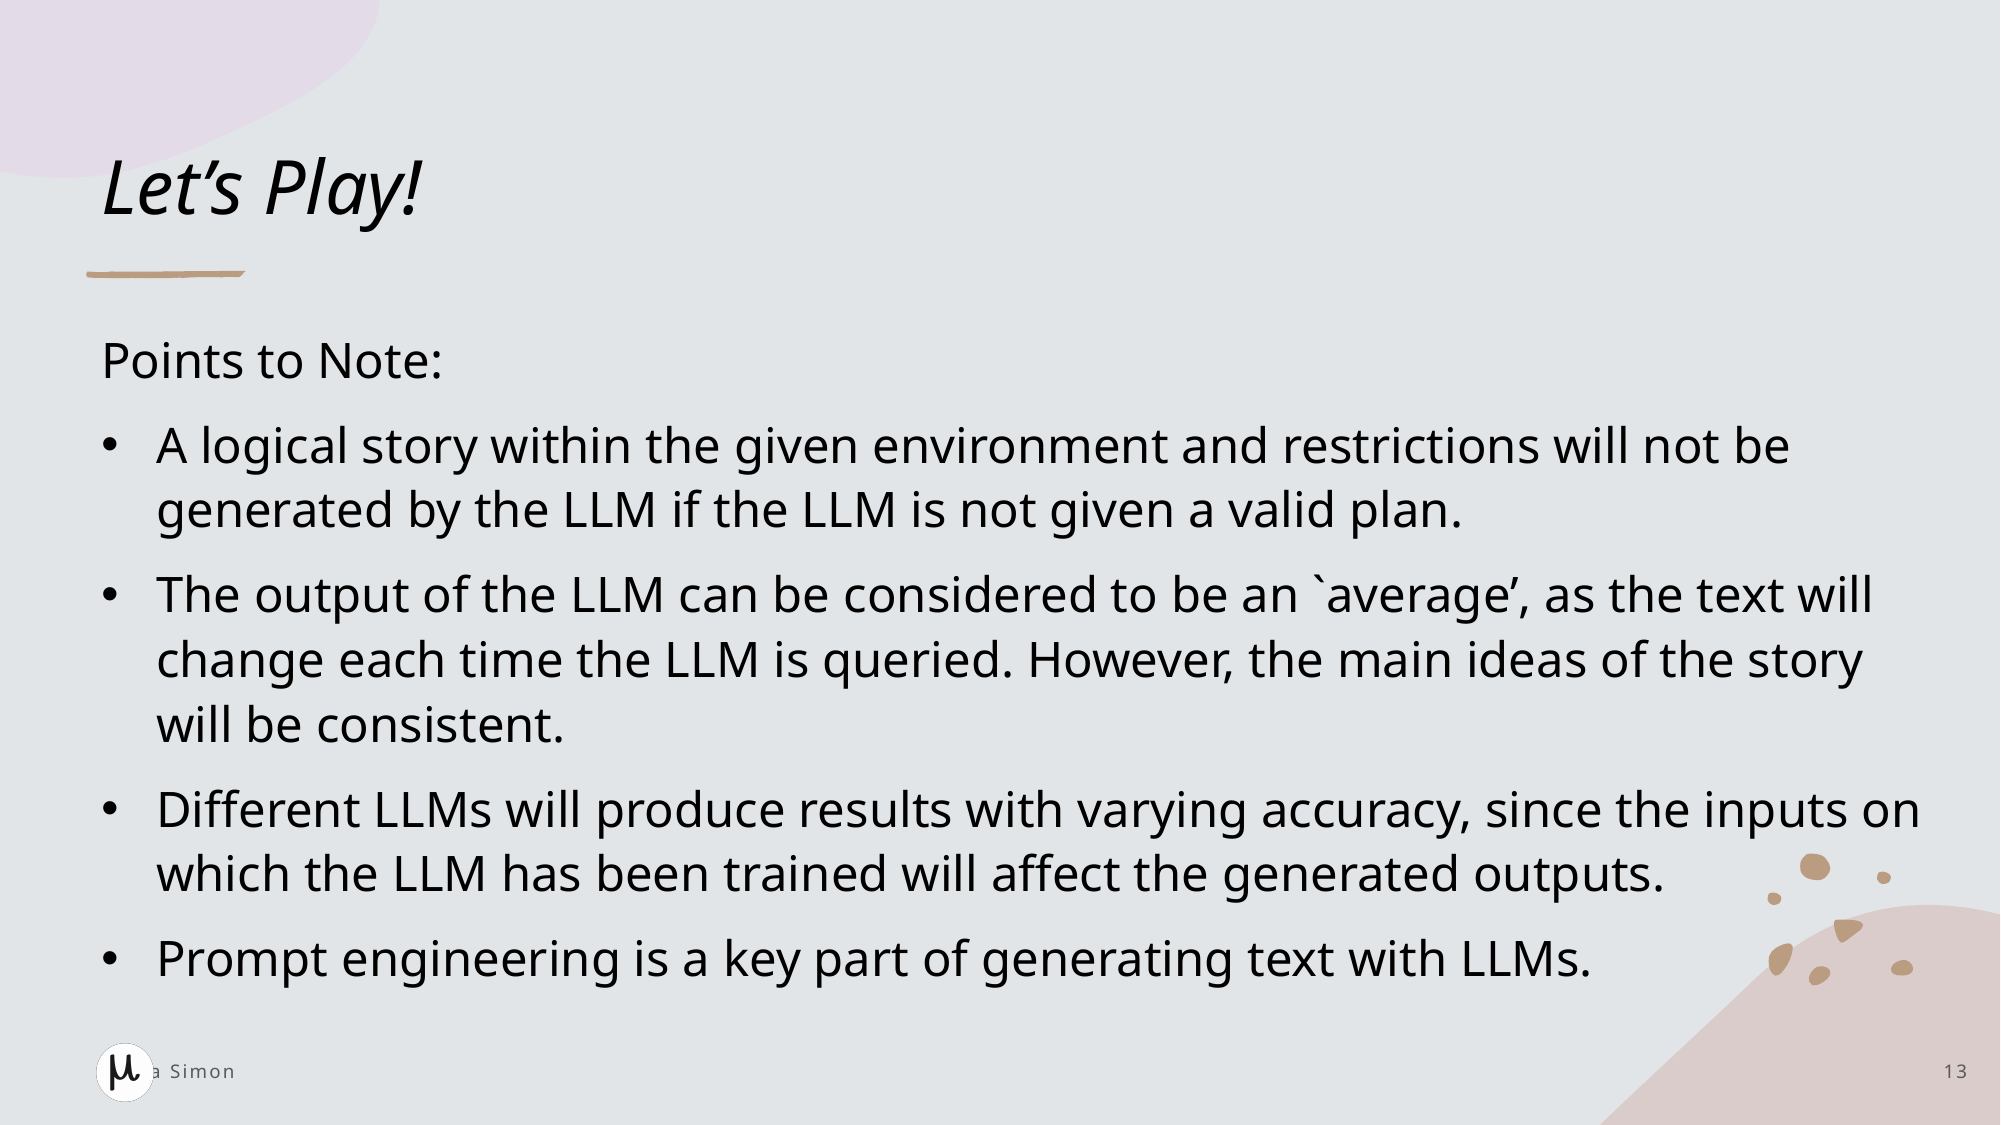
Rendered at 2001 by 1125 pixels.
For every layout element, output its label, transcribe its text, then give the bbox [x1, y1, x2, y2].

list Points to Note: A logical story within the given environment and restrictions will not be generated by the LLM if the LLM is not given a valid plan. The output of the LLM can be considered to be an `average’, as the text will change each time the LLM is queried. However, the main ideas of the story will be consistent. Different LLMs will produce results with varying accuracy, since the inputs on which the LLM has been trained will affect the generated outputs. Prompt engineering is a key part of generating text with LLMs. [86, 315, 1939, 996]
title Let’s Play! [86, 129, 1954, 237]
slide_number 13 [1911, 1042, 1999, 1103]
footer Nisha Simon [86, 1042, 1875, 1103]
